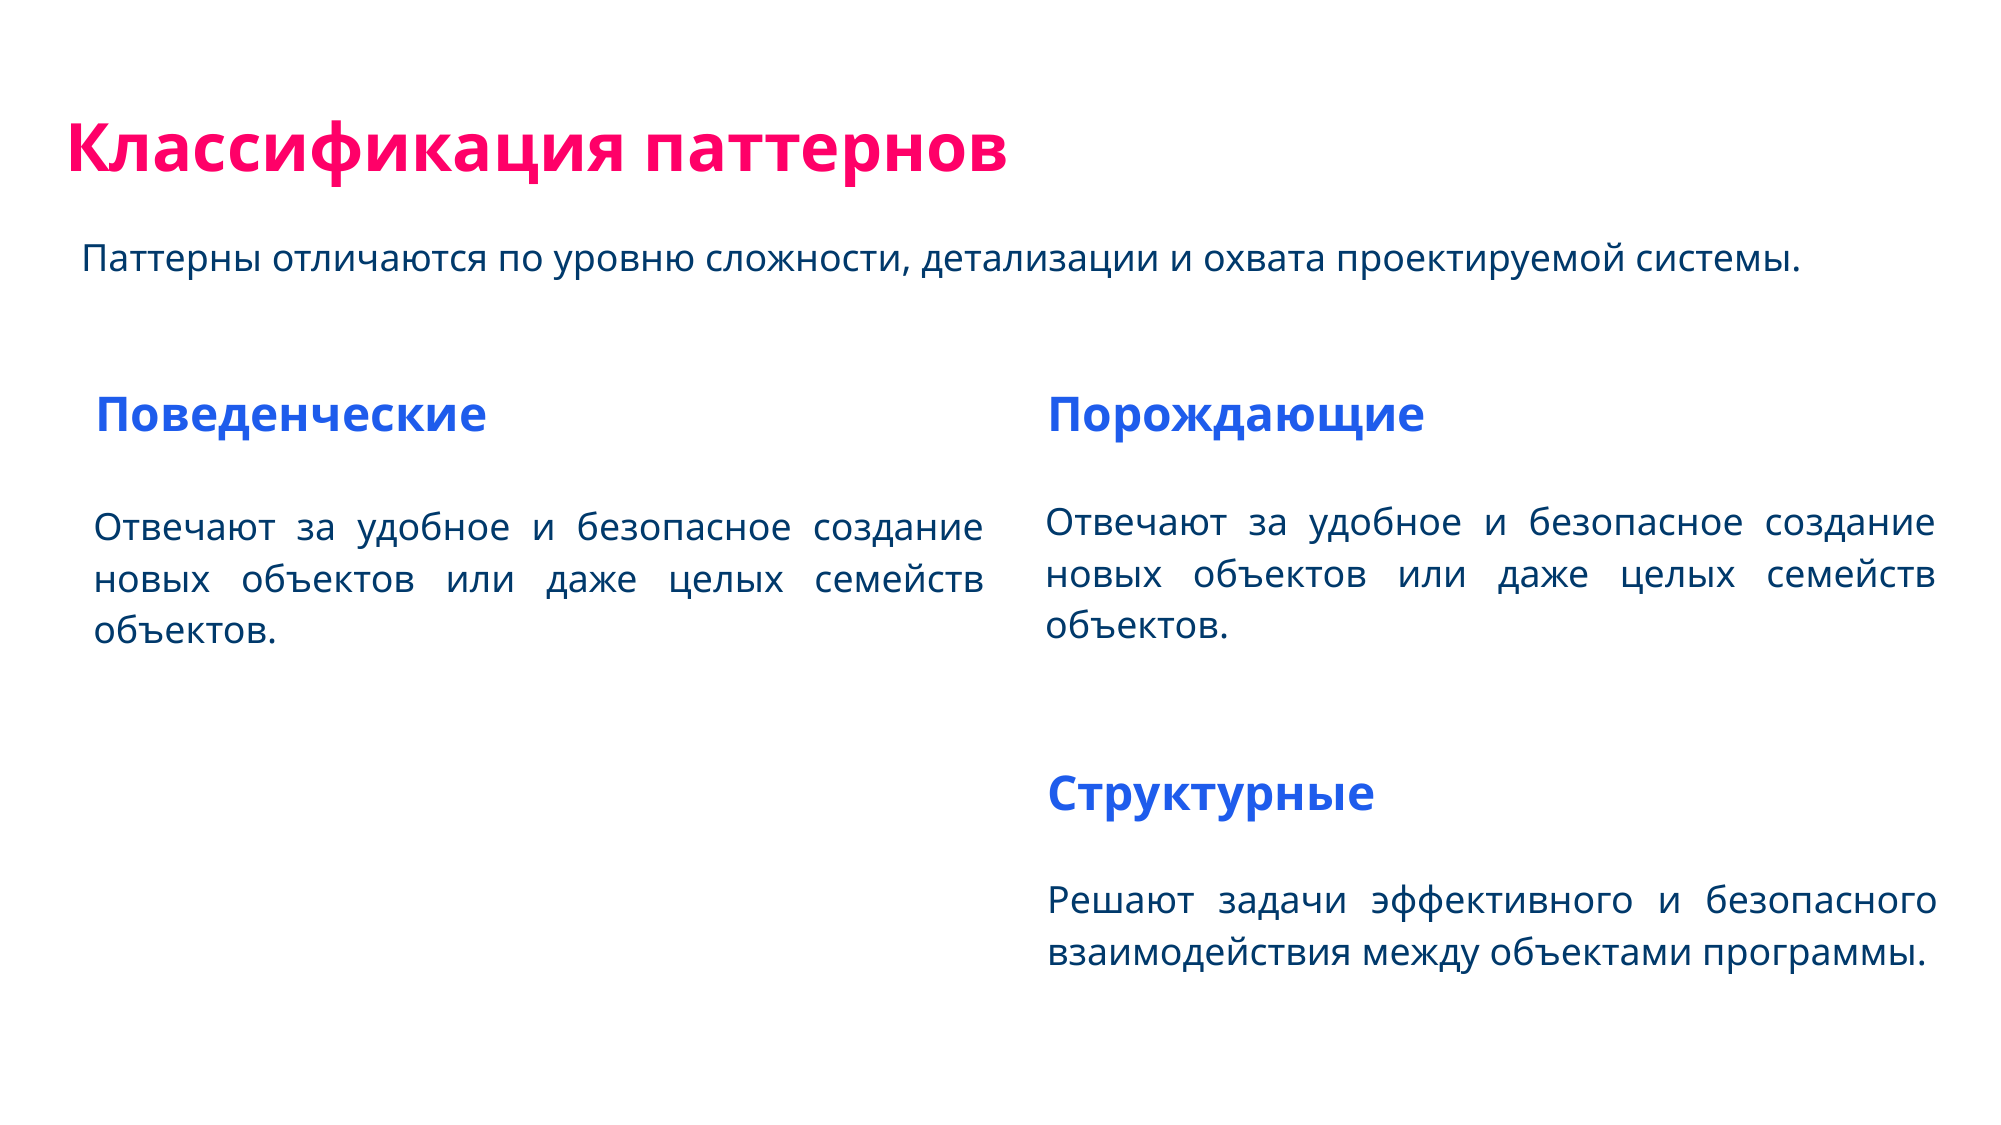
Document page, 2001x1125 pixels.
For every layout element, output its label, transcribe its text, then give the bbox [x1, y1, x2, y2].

text_box Отвечают за удобное и безопасное создание новых объектов или даже целых семейств объектов. [1030, 483, 1952, 680]
text_box Структурные [1031, 746, 1491, 844]
text_box Порождающие [1031, 367, 1491, 464]
text_box Отвечают за удобное и безопасное создание новых объектов или даже целых семейств объектов. [78, 488, 1000, 684]
text_box Решают задачи эффективного и безопасного взаимодействия между объектами программы. [1031, 862, 1954, 1058]
text_box Классификация паттернов [49, 106, 1242, 168]
text_box Поведенческие [80, 367, 540, 465]
text_box Паттерны отличаются по уровню сложности, детализации и охвата проектируемой системы. [65, 219, 1975, 344]
